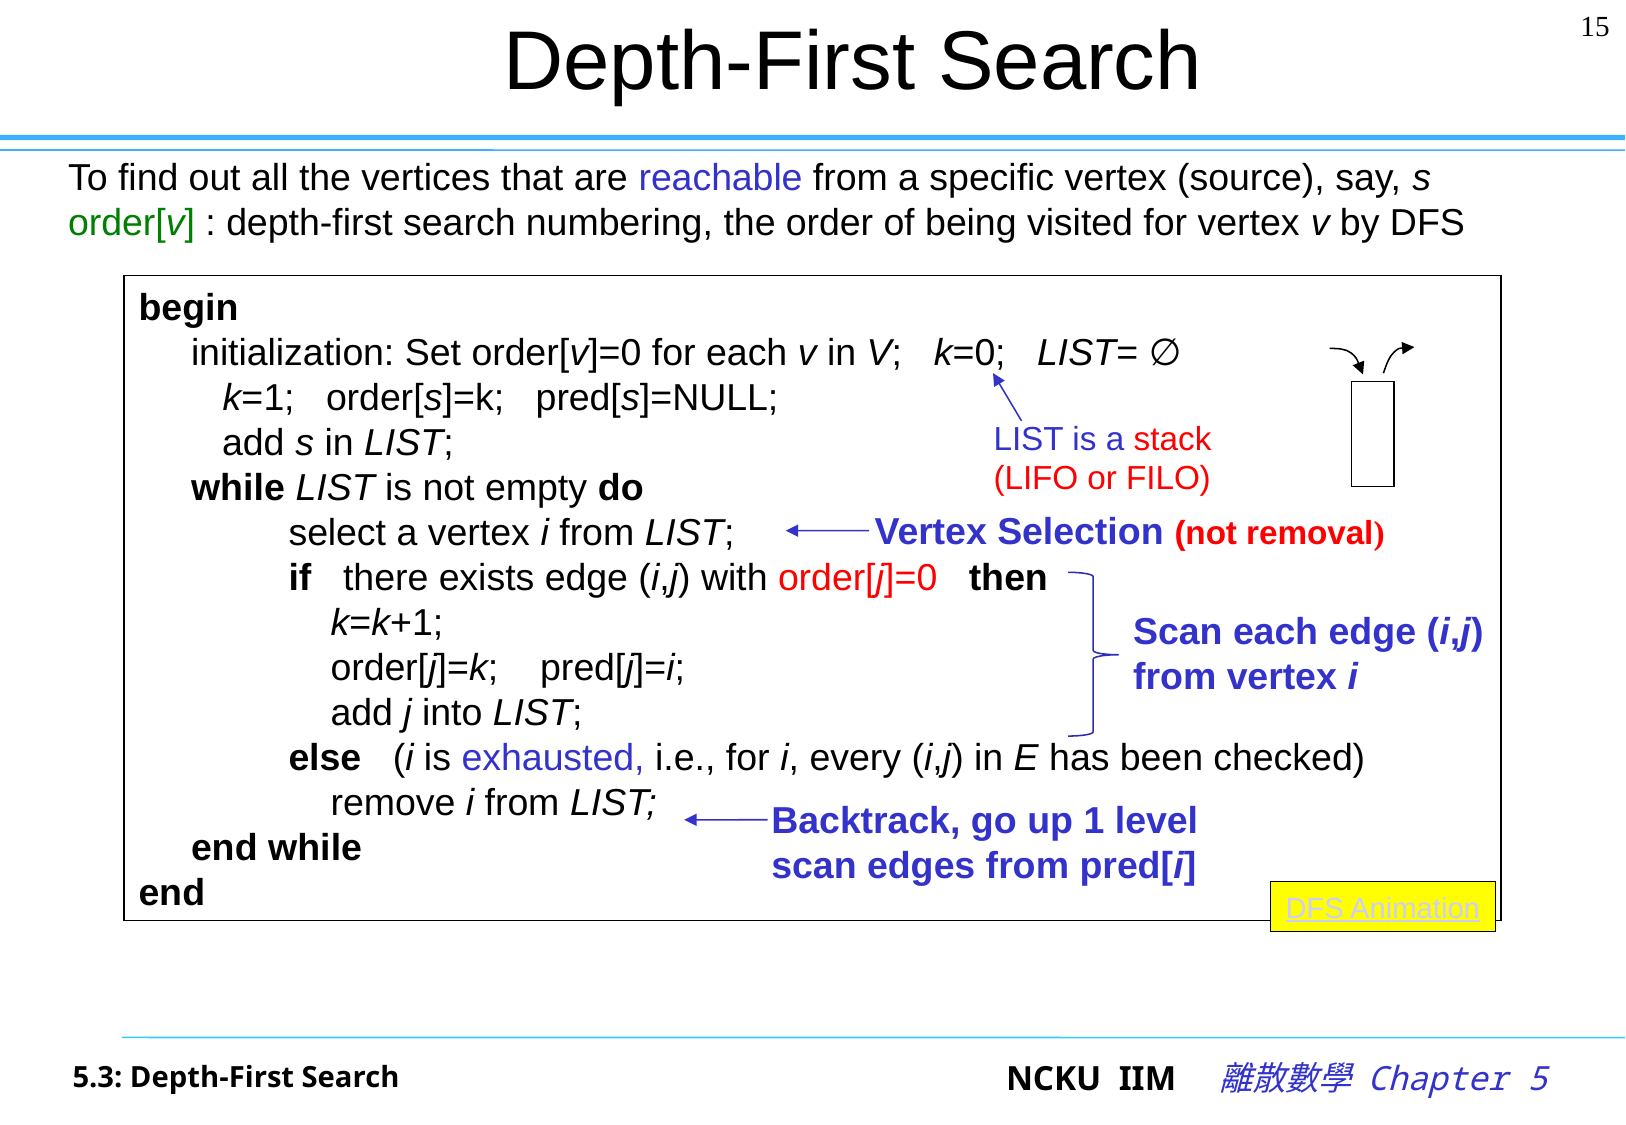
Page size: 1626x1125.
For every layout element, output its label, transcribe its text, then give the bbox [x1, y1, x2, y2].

text_box DFS Animation [1270, 881, 1496, 932]
slide_number 15 [1490, 0, 1625, 75]
text_box 5.3: Depth-First Search [57, 1051, 415, 1101]
title Depth-First Search [216, 0, 1490, 113]
list To find out all the vertices that are reachable from a specific vertex (source), say, s order[v] : depth-first search numbering, the order of being visited for vertex v by DFS [53, 145, 1605, 1034]
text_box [1329, 346, 1415, 487]
text_box [1068, 572, 1119, 737]
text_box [977, 372, 1237, 505]
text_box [785, 499, 1402, 561]
text_box begin initialization: Set order[v]=0 for each v in V; k=0; LIST= ∅ k=1; order[s]=k; pred[s]=NULL; add s in LIST; while LIST is not empty do select a vertex i from LIST; if there exists edge (i,j) with order[j]=0 then k=k+1; order[j]=k; pred[j]=i; add j into LIST; else (i is exhausted, i.e., for i, every (i,j) in E has been checked) remove i from LIST; end while end [123, 275, 1502, 921]
text_box Scan each edge (i,j) from vertex i [1118, 600, 1499, 705]
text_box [684, 788, 1214, 895]
